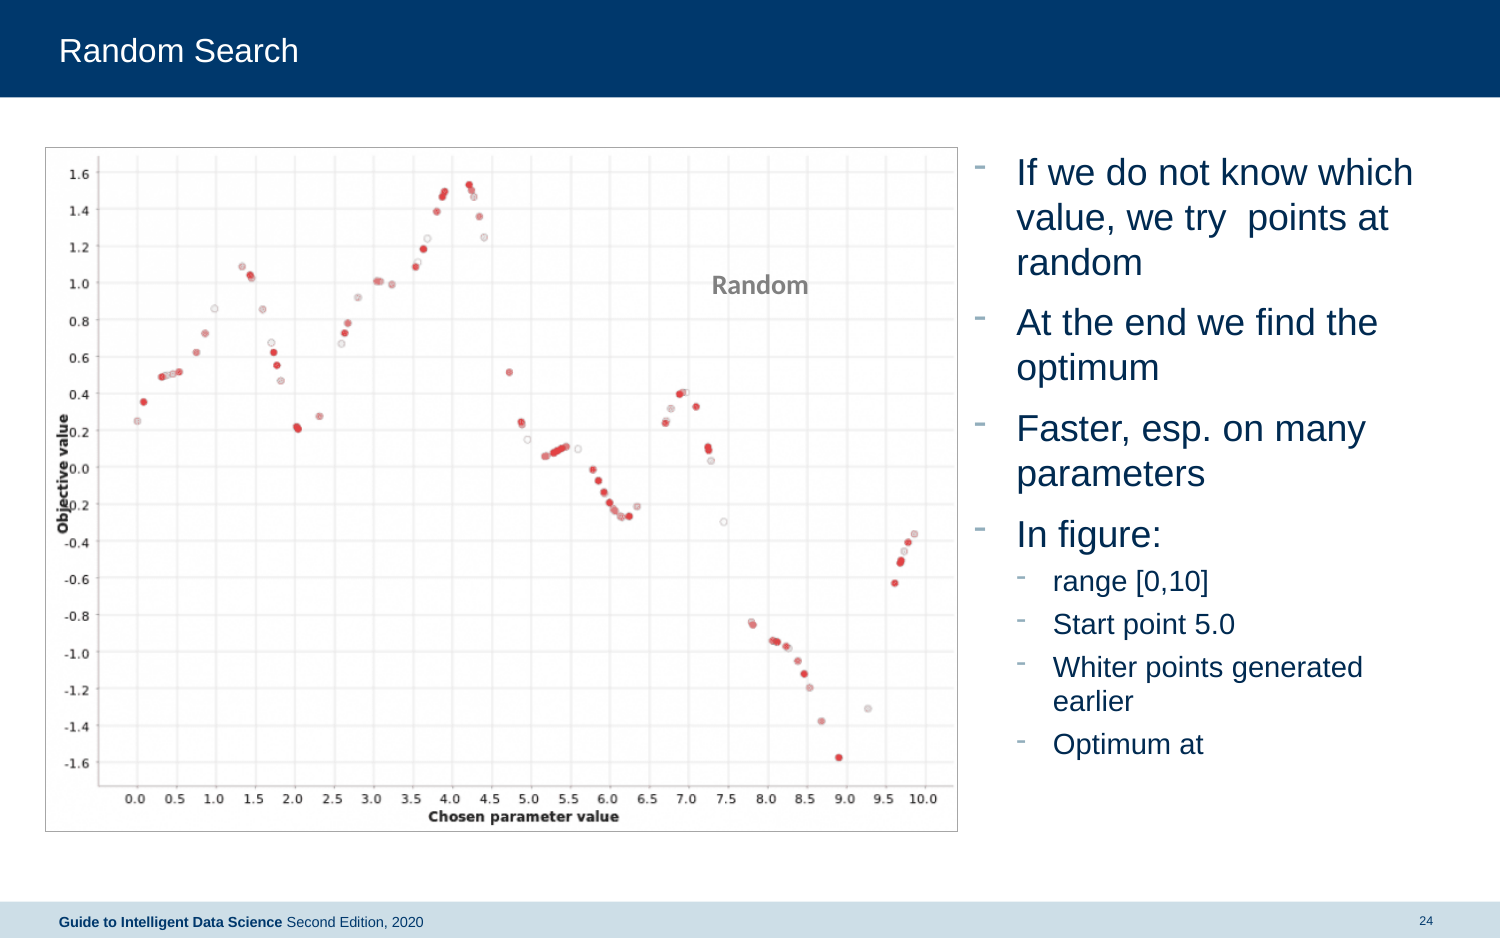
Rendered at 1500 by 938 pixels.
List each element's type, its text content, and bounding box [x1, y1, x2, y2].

slide_number 24 [1411, 900, 1442, 938]
title Random Search [58, 28, 1442, 70]
picture [45, 147, 958, 832]
